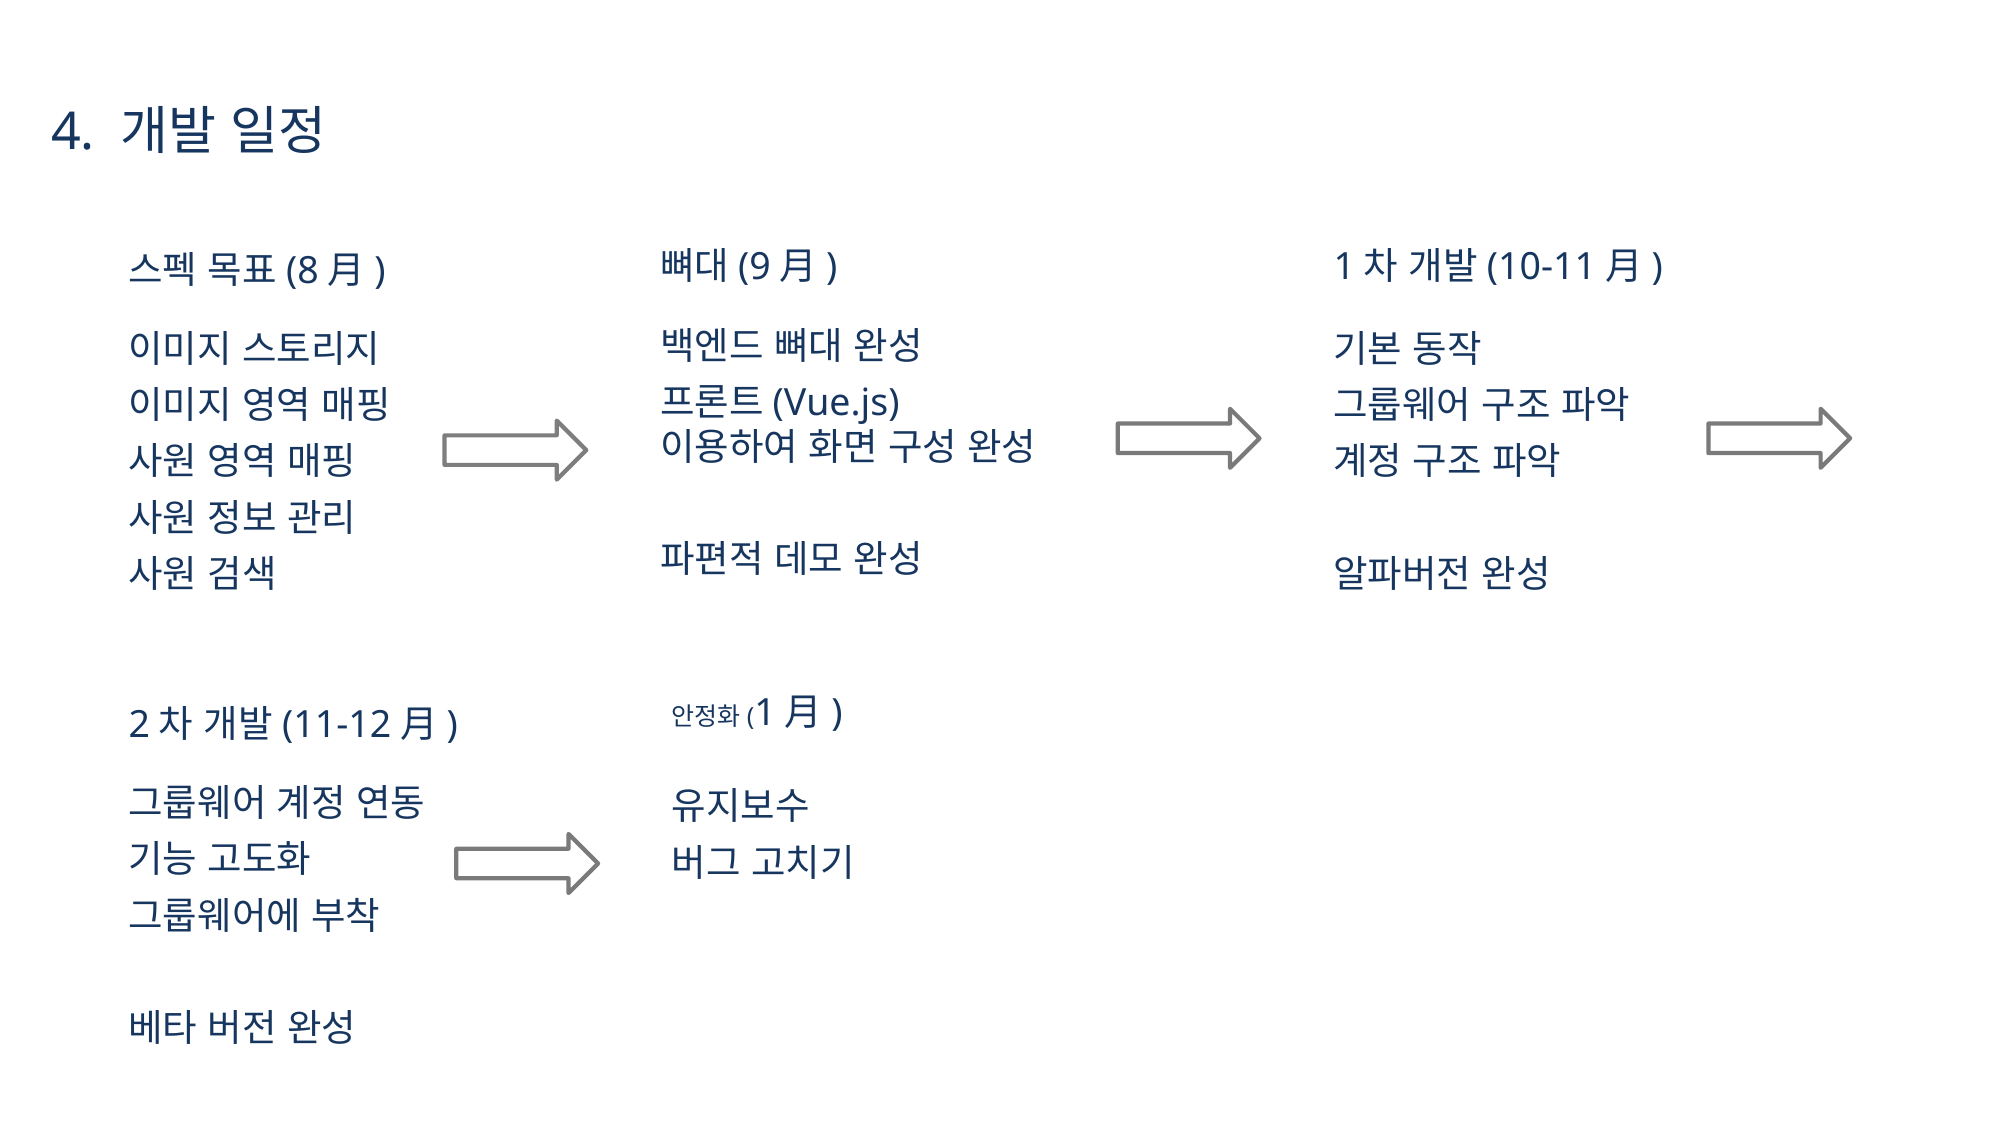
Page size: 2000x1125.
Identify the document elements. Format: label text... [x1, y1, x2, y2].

text_box 뼈대(9月) [645, 234, 1036, 314]
text_box 그룹웨어 계정 연동 기능 고도화 그룹웨어에 부착 베타 버전 완성 [113, 771, 504, 887]
text_box [456, 833, 599, 894]
text_box 기본 동작 그룹웨어 구조 파악 계정 구조 파악 알파버전 완성 [1318, 317, 1709, 433]
text_box 4. 개발 일정 [36, 89, 1378, 205]
text_box [442, 418, 589, 482]
text_box 안정화(1月) [657, 680, 1118, 775]
text_box 유지보수 버그 고치기 [657, 774, 1047, 890]
text_box 1차 개발(10-11月) [1318, 234, 1709, 317]
text_box 2차 개발(11-12月) [113, 692, 504, 771]
text_box [1117, 408, 1260, 468]
text_box 이미지 스토리지 이미지 영역 매핑 사원 영역 매핑 사원 정보 관리 사원 검색 [113, 317, 504, 433]
text_box [1708, 408, 1851, 468]
text_box 백엔드 뼈대 완성 프론트(Vue.js) 이용하여 화면 구성 완성 파편적 데모 완성 [645, 314, 1071, 430]
text_box 스펙 목표(8月) [113, 238, 504, 317]
